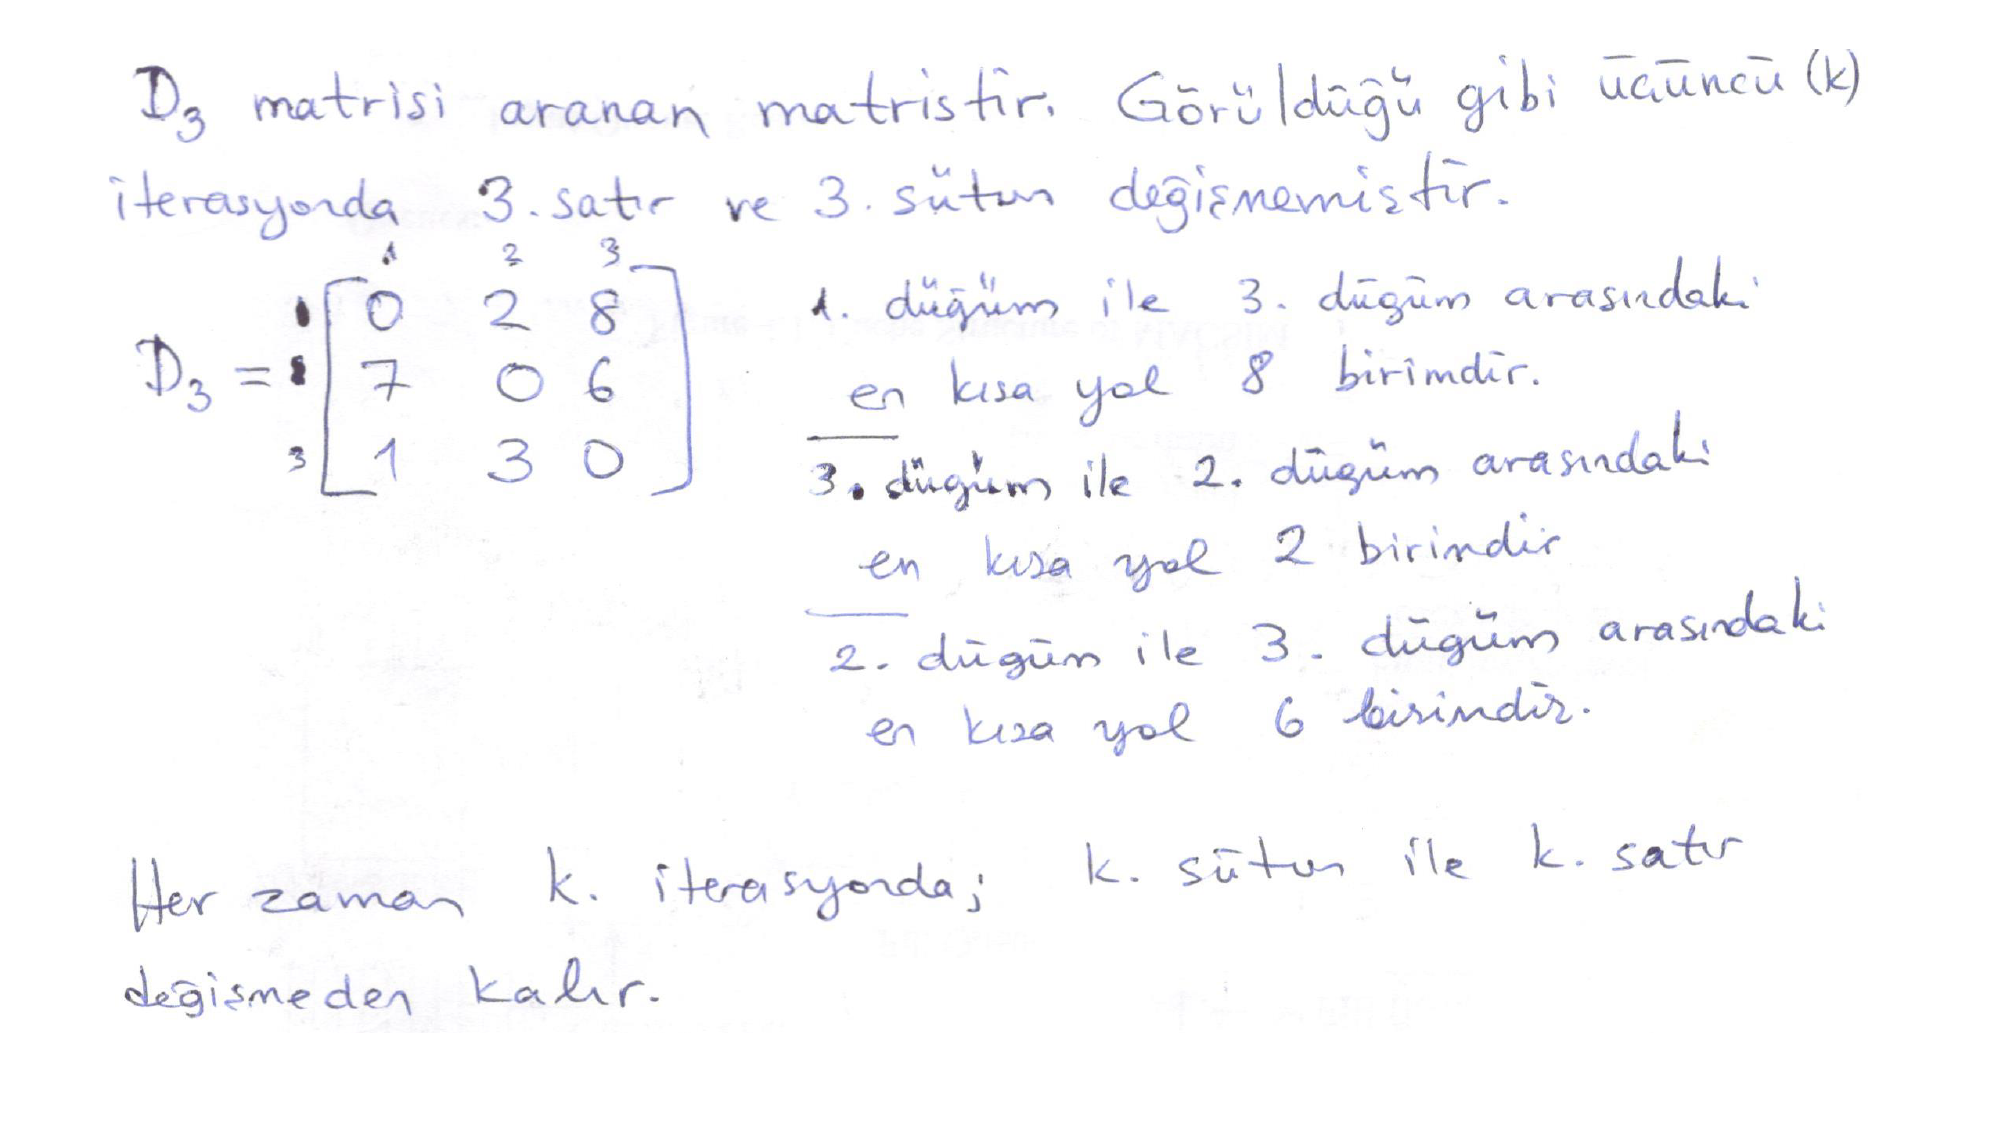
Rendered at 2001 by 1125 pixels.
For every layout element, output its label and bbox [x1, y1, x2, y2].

picture [108, 48, 1871, 1033]
